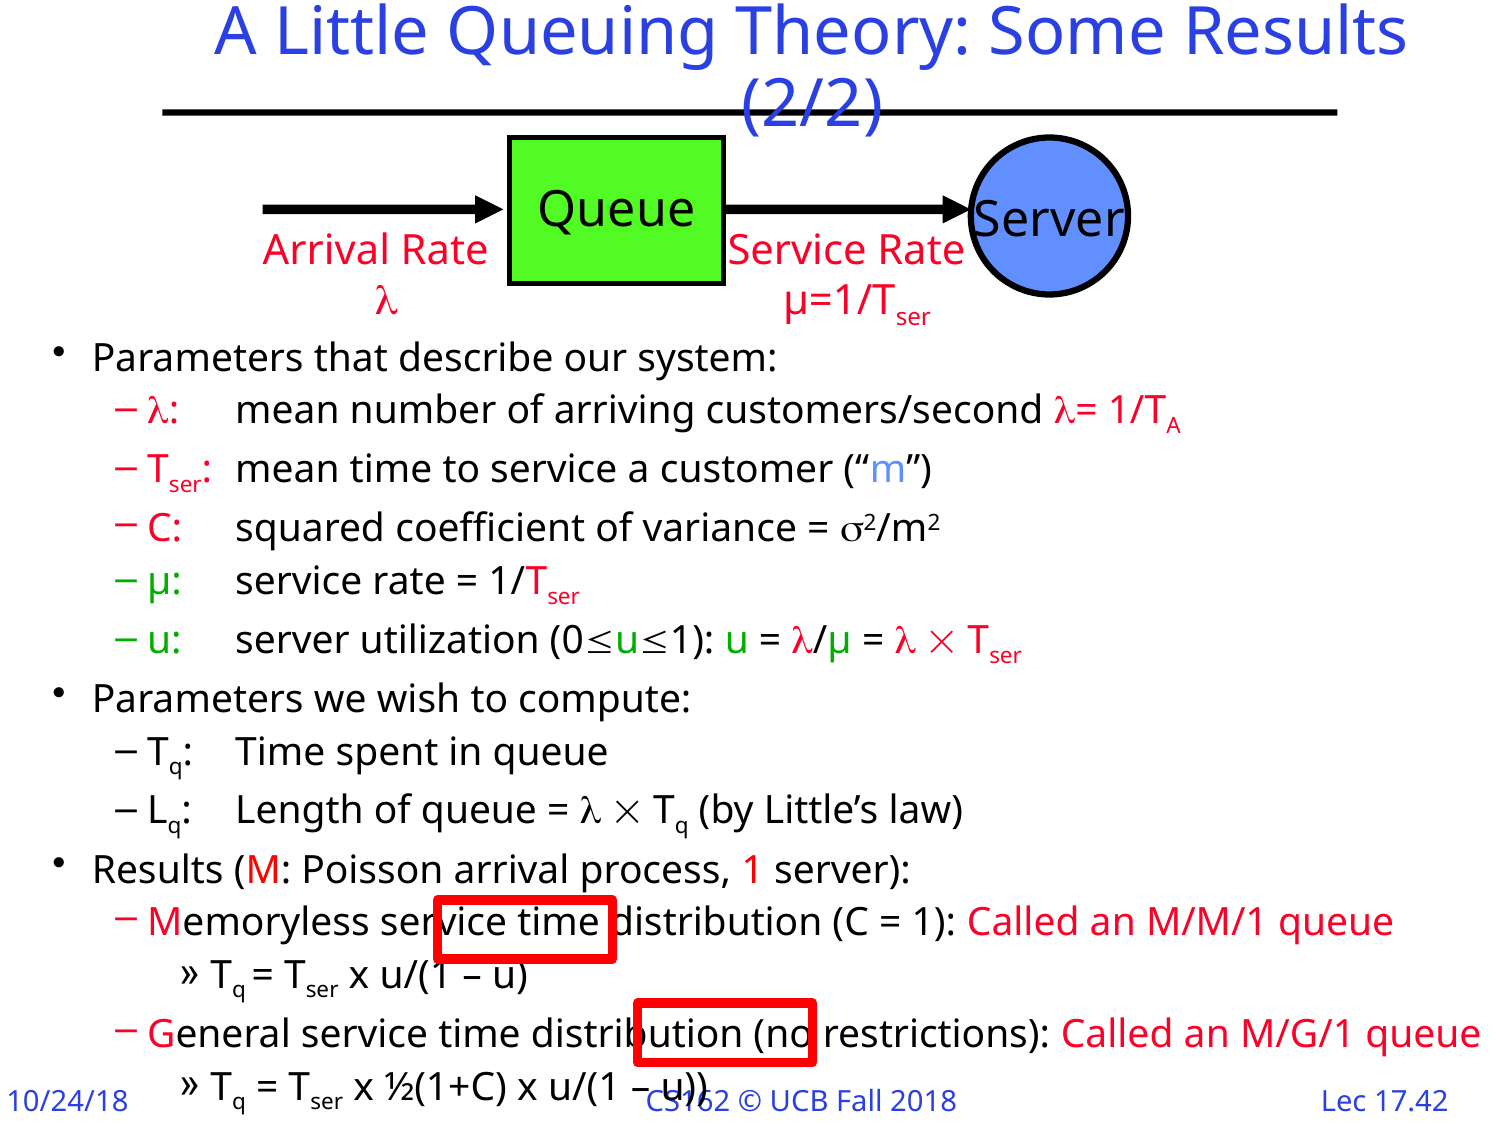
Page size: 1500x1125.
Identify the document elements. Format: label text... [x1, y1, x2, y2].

title A Little Queuing Theory: Some Results (2/2) [162, 24, 1463, 113]
list Parameters that describe our system: : mean number of arriving customers/second = 1/TA Tser: mean time to service a customer (“m”) C: squared coefficient of variance = 2/m2 μ: service rate = 1/Tser u: server utilization (0u1): u = /μ =   Tser Parameters we wish to compute: Tq: Time spent in queue Lq: Length of queue =   Tq (by Little’s law) Results (M: Poisson arrival process, 1 server): Memoryless service time distribution (C = 1): Called an M/M/1 queue Tq = Tser x u/(1 – u) General service time distribution (no restrictions): Called an M/G/1 queue Tq = Tser x ½(1+C) x u/(1 – u)) [37, 324, 1500, 1125]
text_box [258, 137, 1129, 332]
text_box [437, 899, 813, 1063]
